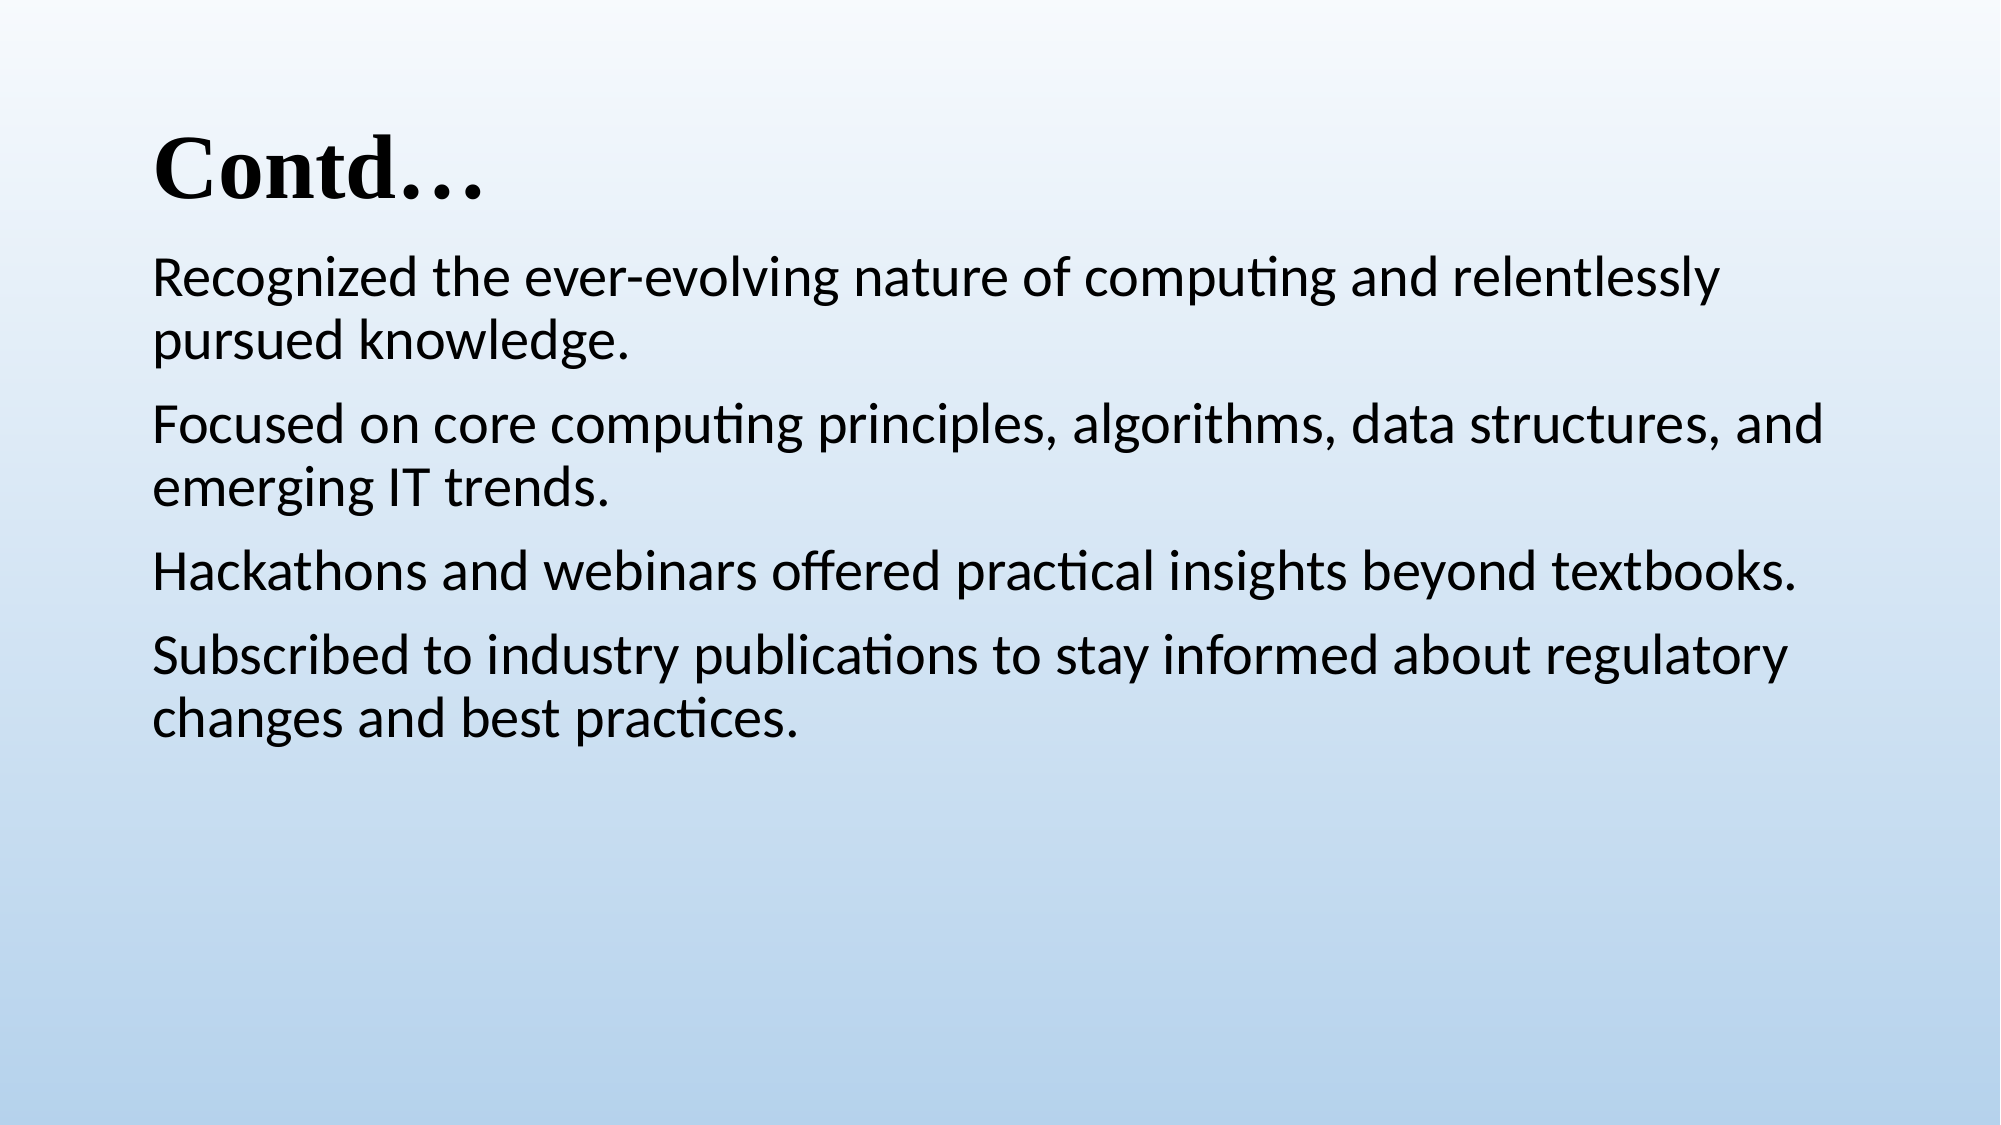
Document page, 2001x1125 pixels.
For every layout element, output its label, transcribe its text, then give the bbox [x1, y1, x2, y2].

list Recognized the ever-evolving nature of computing and relentlessly pursued knowledge. Focused on core computing principles, algorithms, data structures, and emerging IT trends. Hackathons and webinars offered practical insights beyond textbooks. Subscribed to industry publications to stay informed about regulatory changes and best practices. [137, 239, 1863, 900]
title Contd… [137, 59, 1863, 239]
